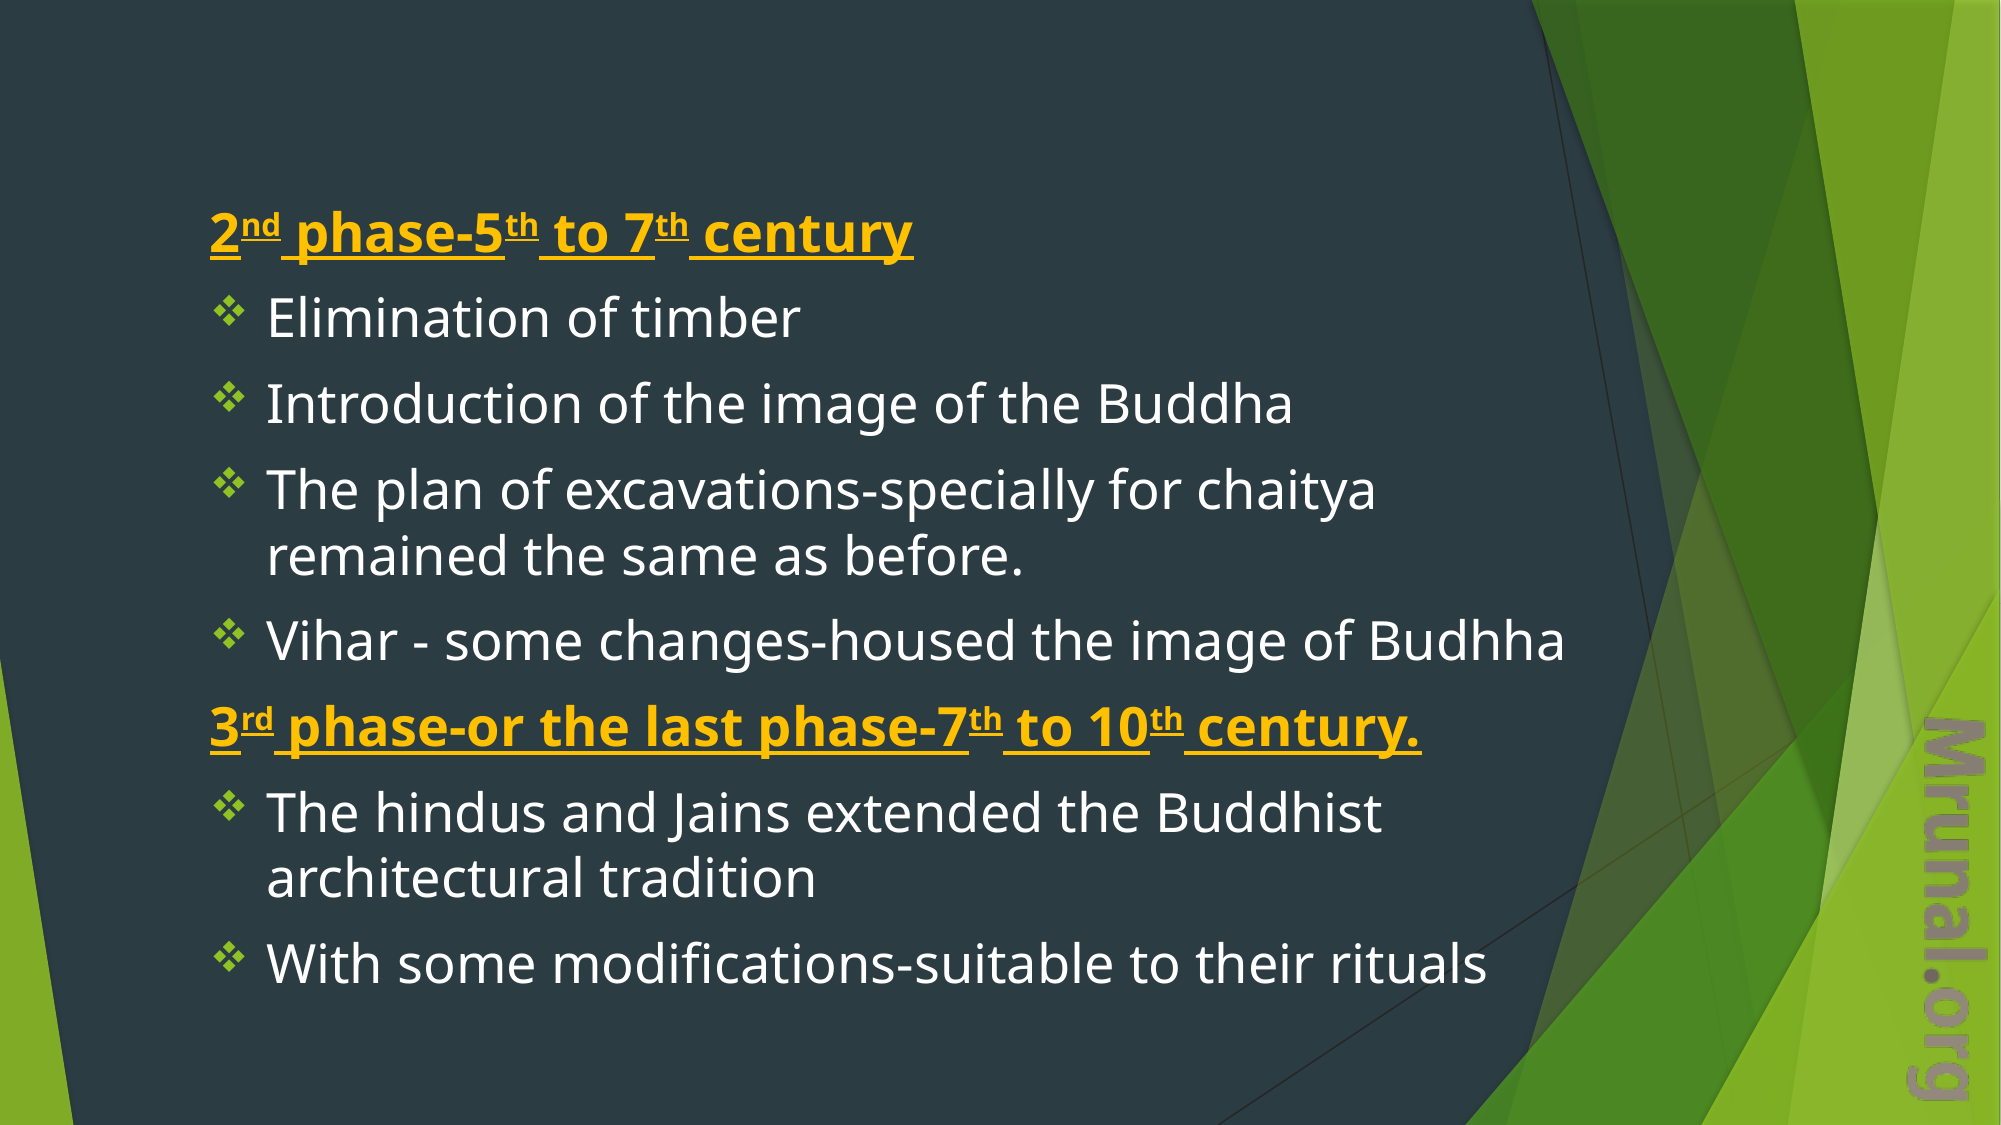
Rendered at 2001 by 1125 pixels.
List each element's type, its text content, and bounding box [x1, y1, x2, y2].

list 2nd phase-5th to 7th century Elimination of timber Introduction of the image of the Buddha The plan of excavations-specially for chaitya remained the same as before. Vihar - some changes-housed the image of Budhha 3rd phase-or the last phase-7th to 10th century. The hindus and Jains extended the Buddhist architectural tradition With some modifications-suitable to their rituals [194, 190, 1653, 1125]
